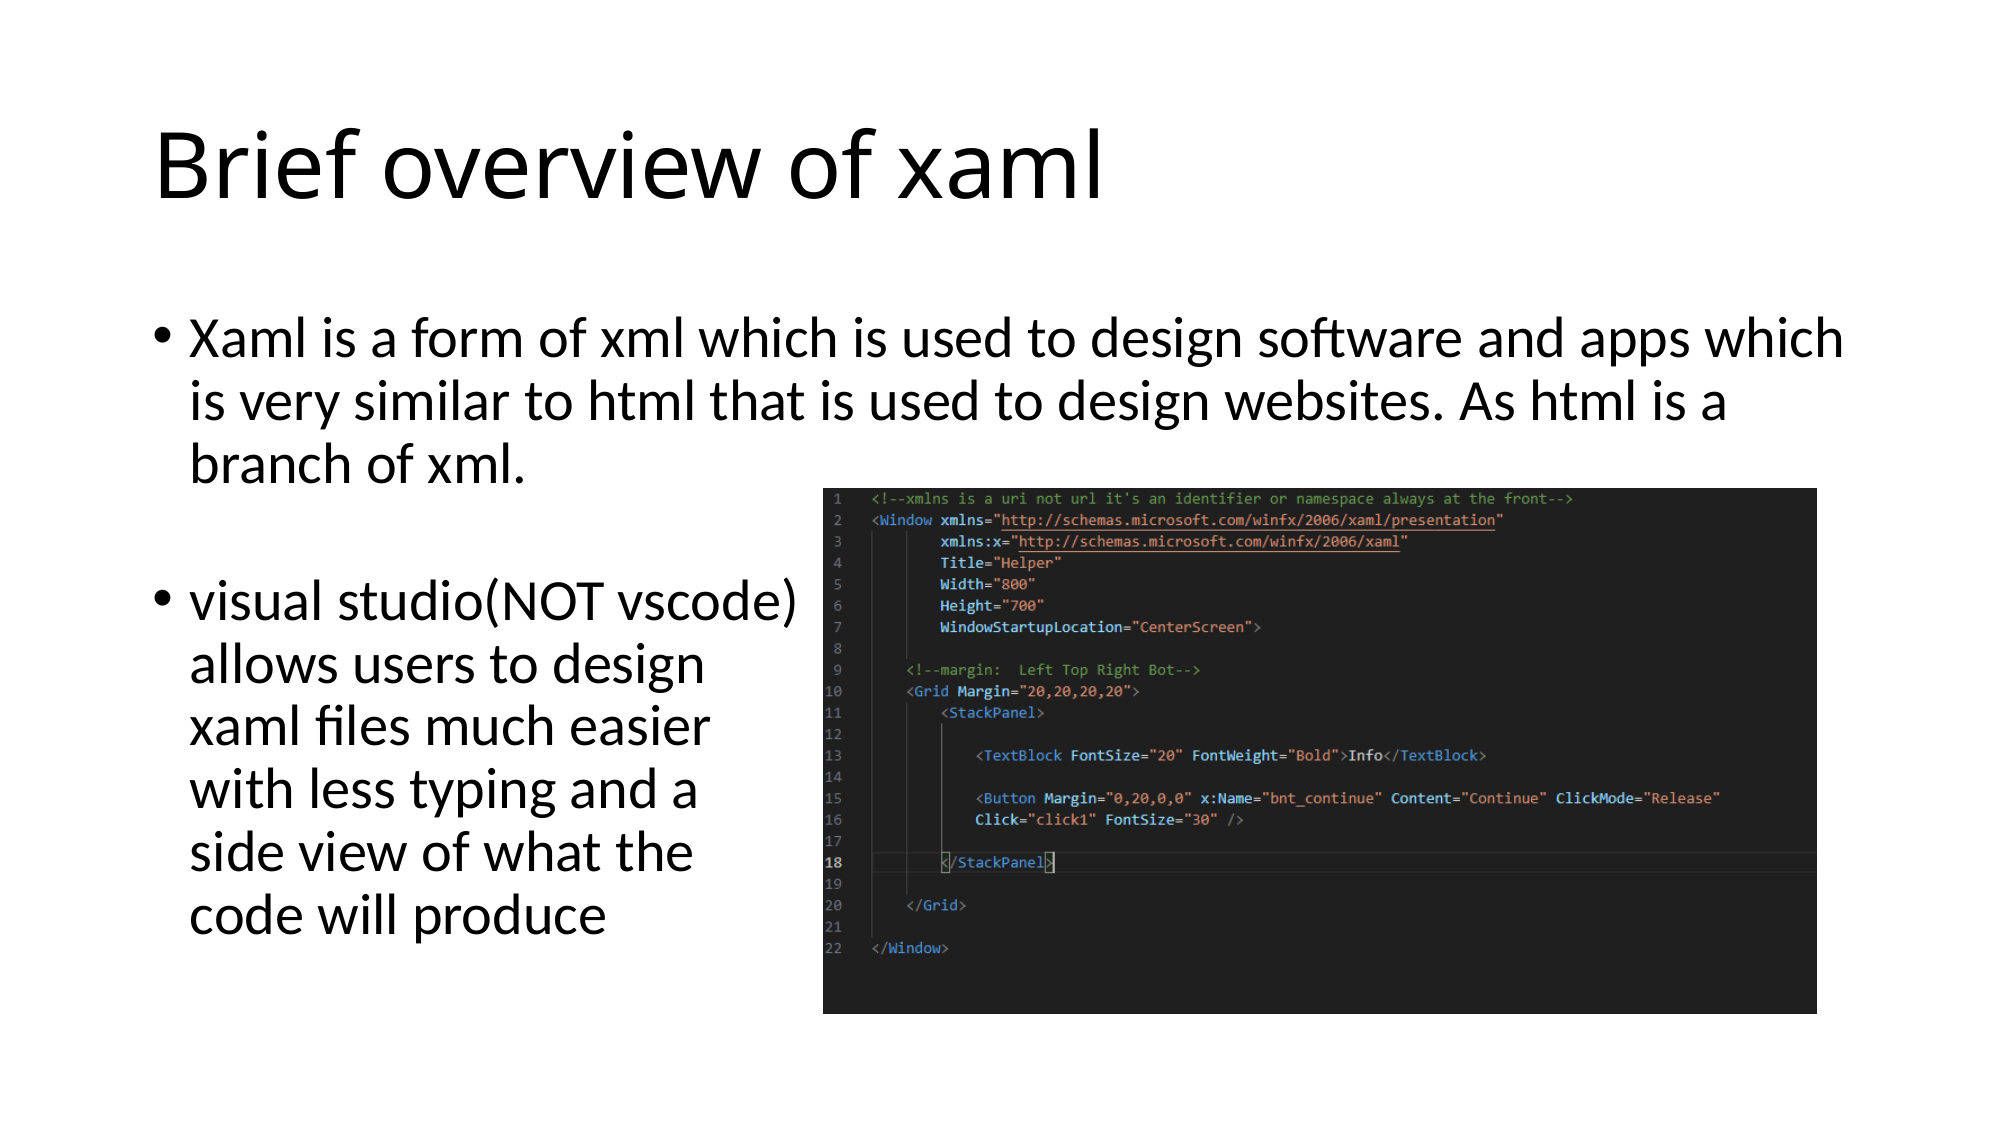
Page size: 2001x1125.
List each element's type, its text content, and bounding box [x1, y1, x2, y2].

title Brief overview of xaml [137, 59, 1863, 278]
text_box visual studio(NOT vscode) allows users to design xaml files much easier with less typing and a side view of what the code will produce [137, 562, 823, 979]
list Xaml is a form of xml which is used to design software and apps which is very similar to html that is used to design websites. As html is a branch of xml. [137, 299, 1863, 517]
picture [823, 487, 1817, 1014]
